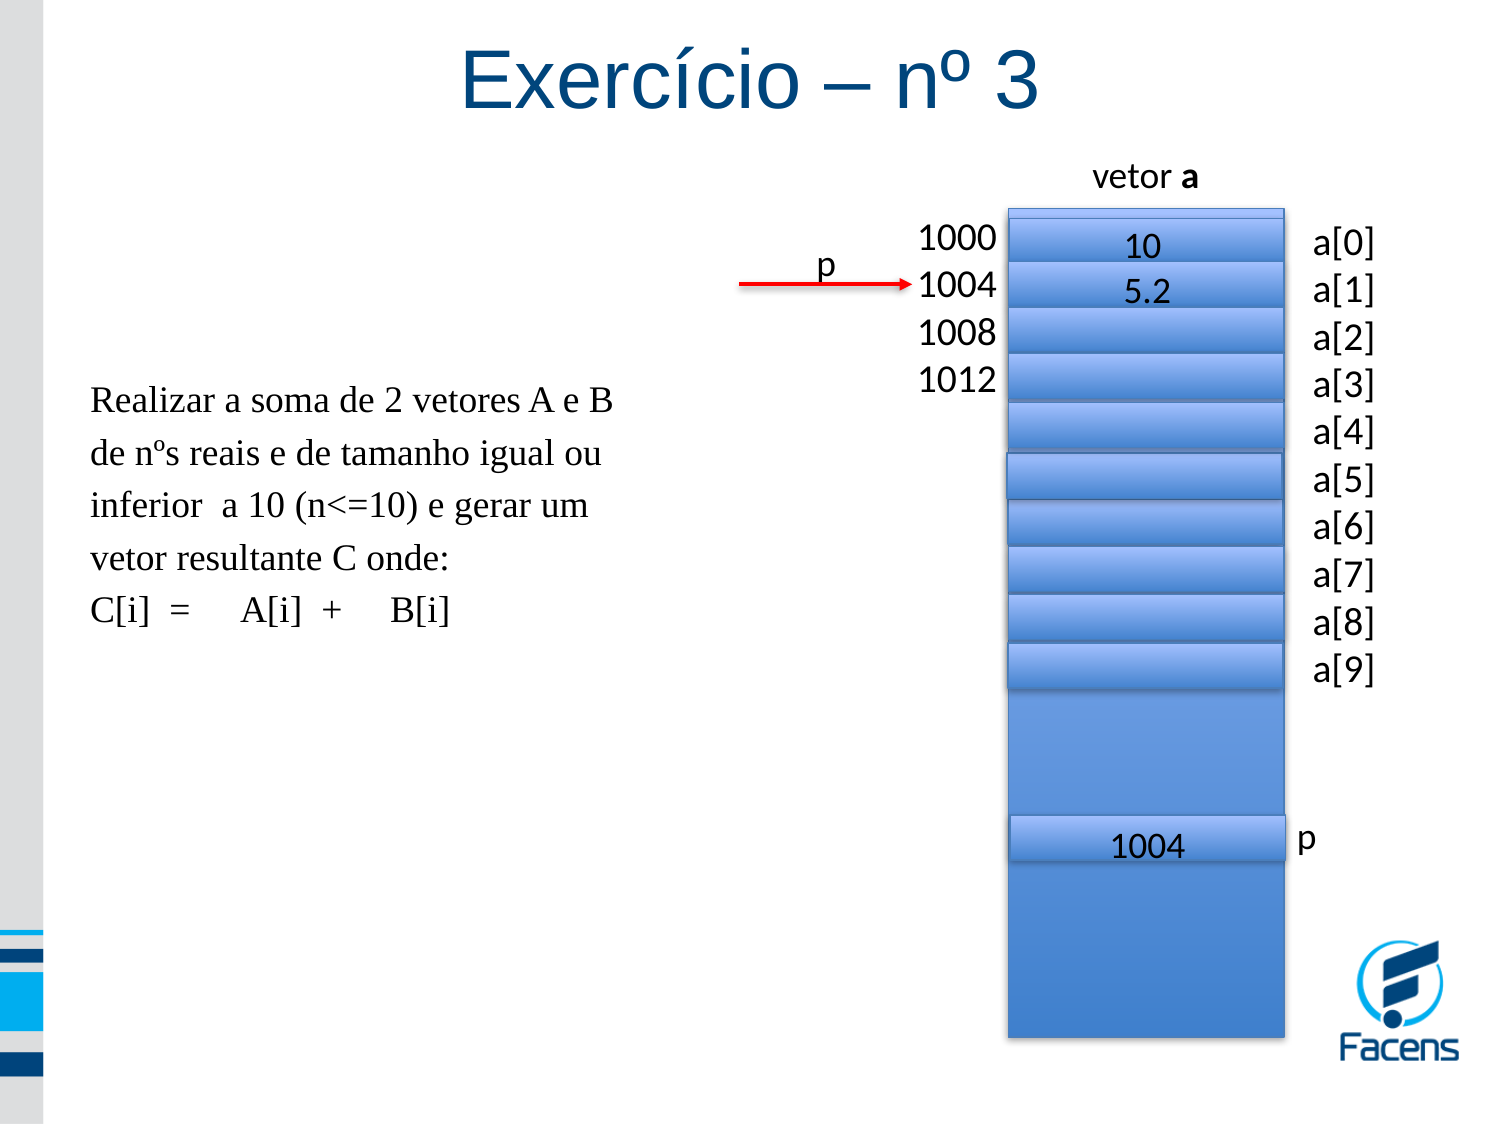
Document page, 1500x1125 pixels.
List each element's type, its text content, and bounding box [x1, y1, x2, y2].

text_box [738, 143, 1426, 1038]
text_box Exercício – nº 3 [52, 4, 1448, 147]
list Realizar a soma de 2 vetores A e B de nºs reais e de tamanho igual ou inferior a 10 (n<=10) e gerar um vetor resultante C onde: C[i] = A[i] + B[i] [75, 193, 1425, 1048]
picture [0, 0, 1500, 1125]
